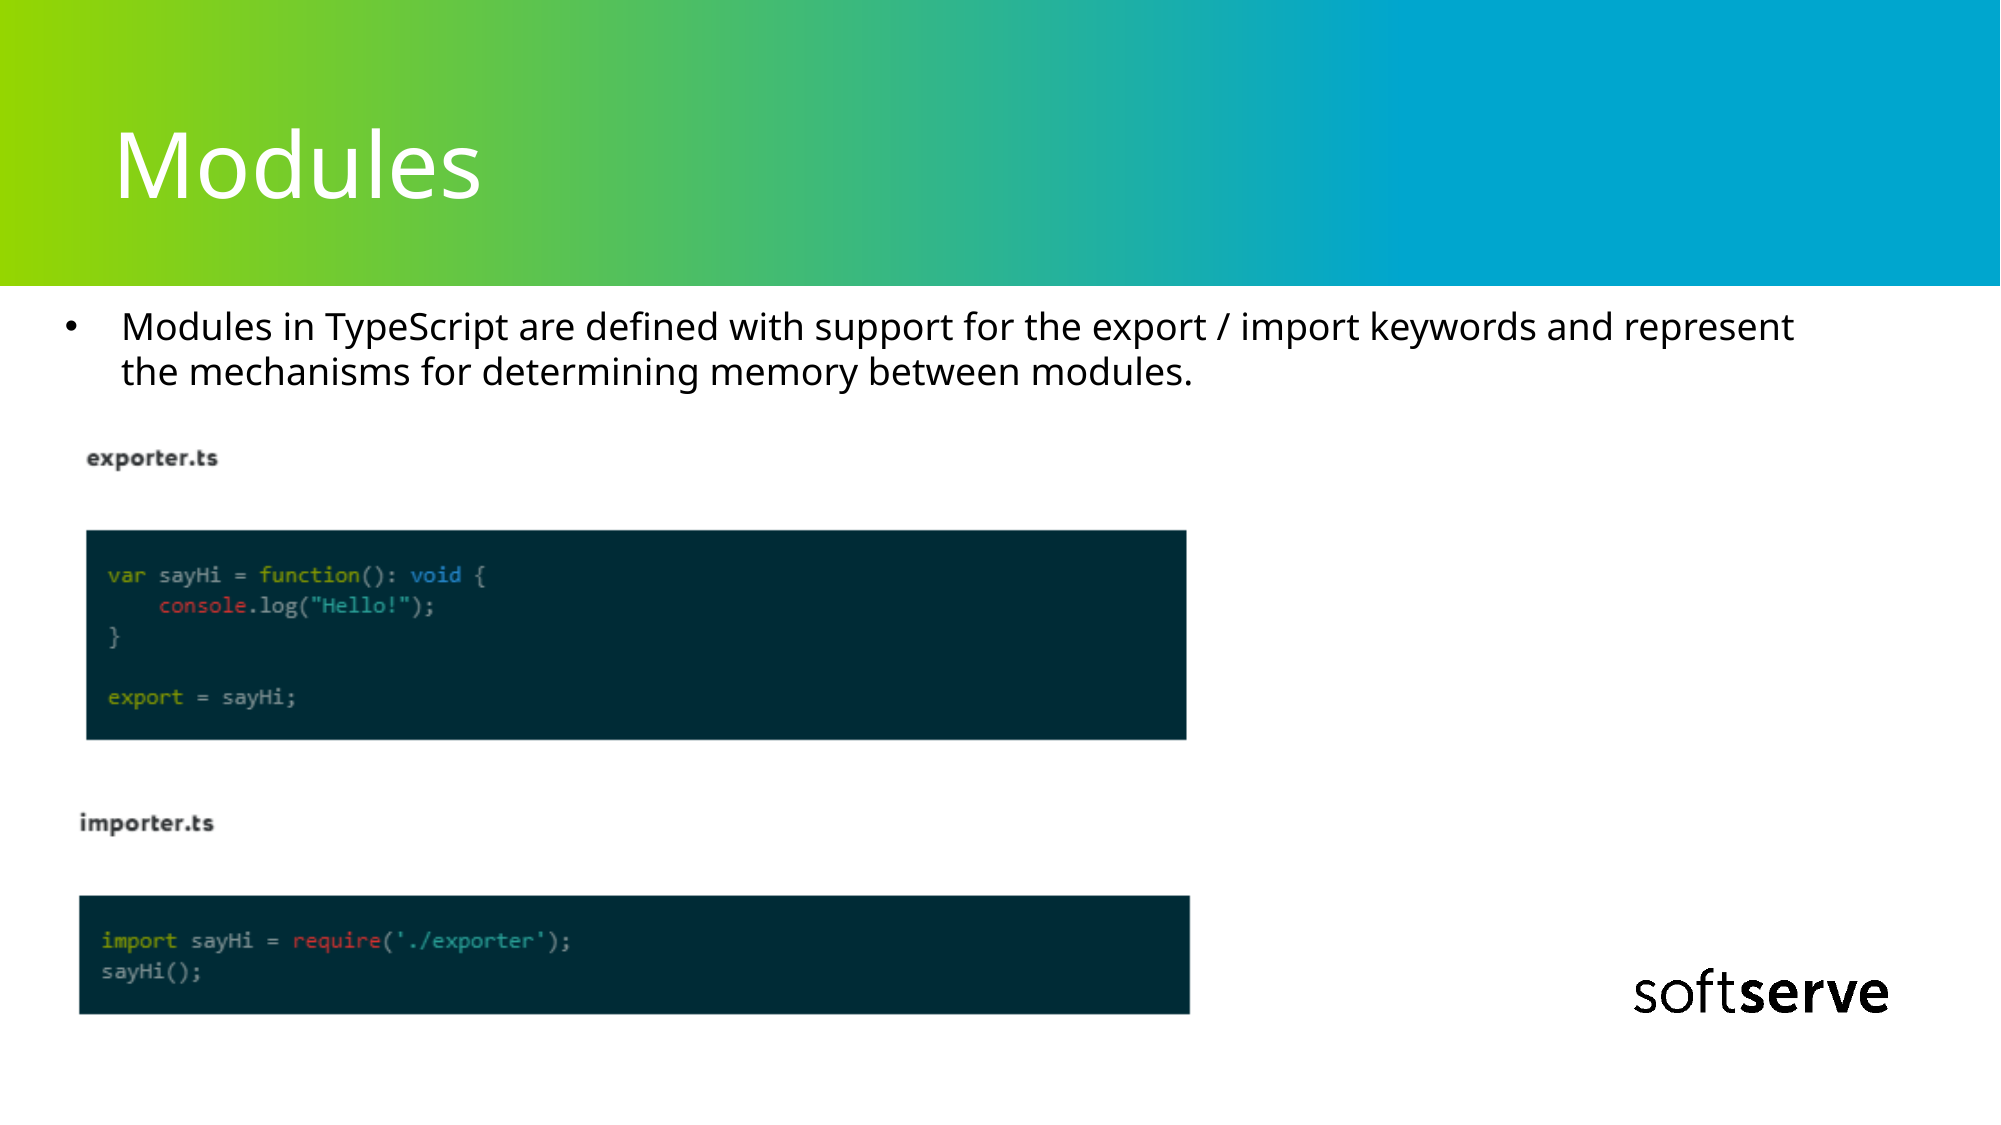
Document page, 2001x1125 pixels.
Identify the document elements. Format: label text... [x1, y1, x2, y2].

picture [67, 432, 1212, 769]
title Modules [112, 112, 1888, 225]
text_box Modules in TypeScript are defined with support for the export / import keywords and represent the mechanisms for determining memory between modules. [49, 296, 1858, 401]
picture [67, 799, 1212, 1038]
picture [1634, 968, 1888, 1013]
